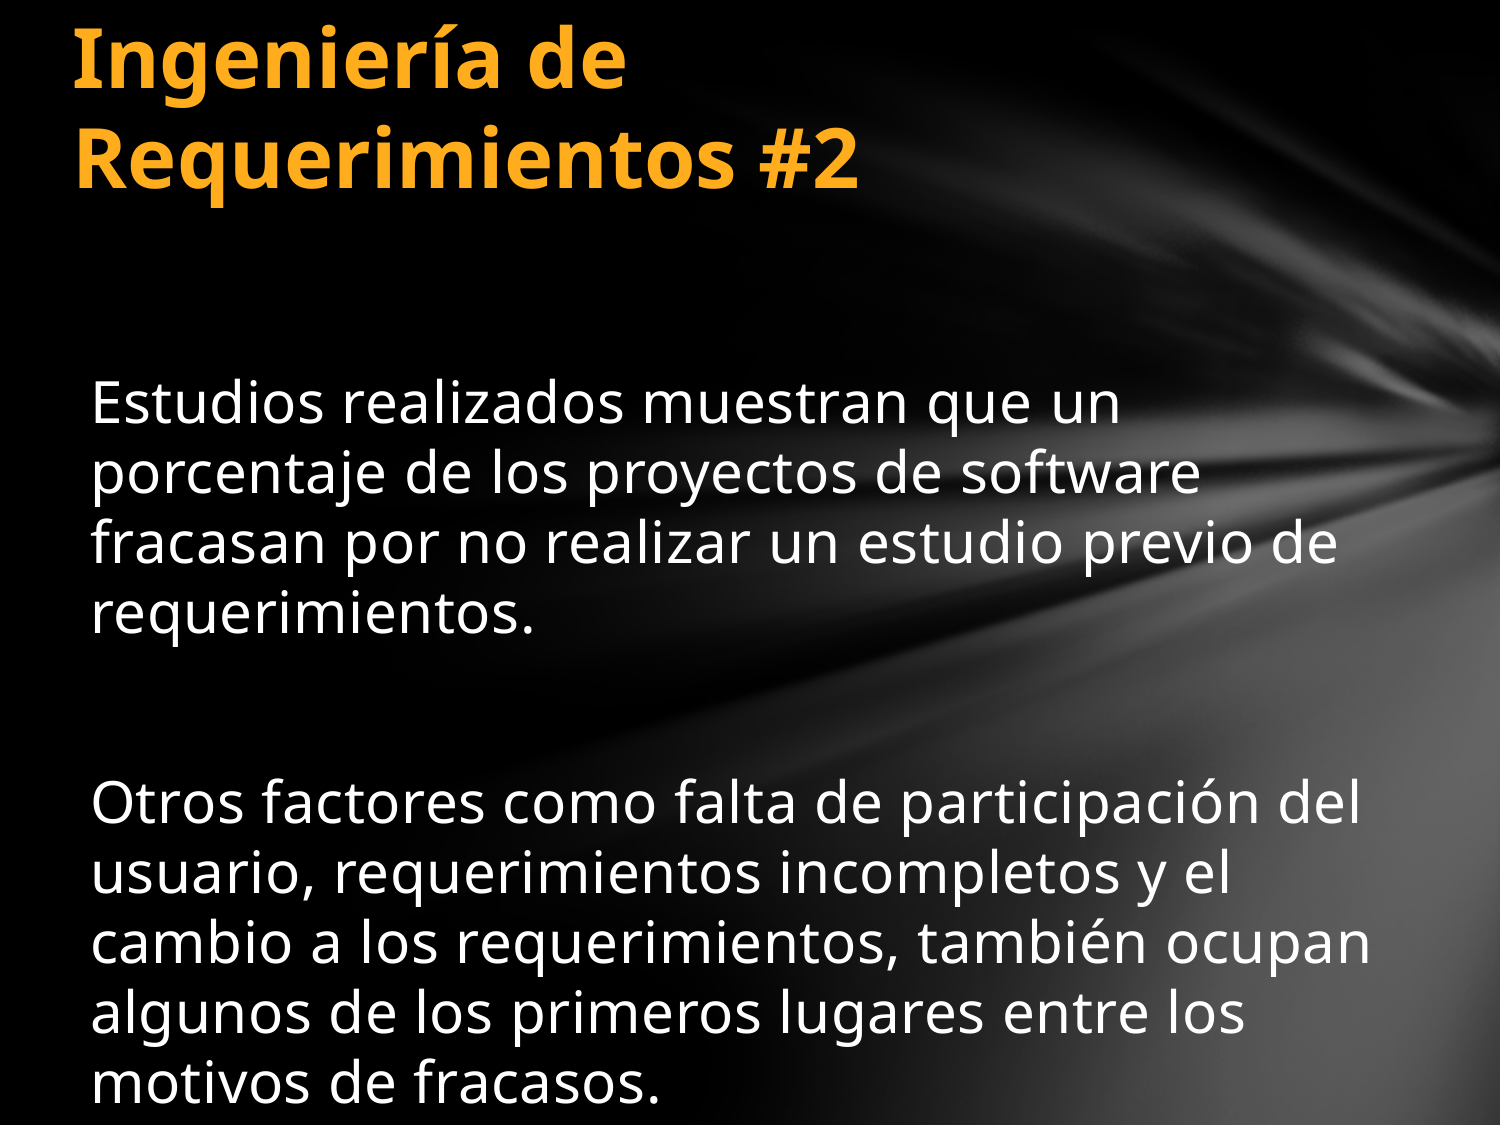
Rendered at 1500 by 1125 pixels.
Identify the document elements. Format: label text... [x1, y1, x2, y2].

list Estudios realizados muestran que un porcentaje de los proyectos de software fracasan por no realizar un estudio previo de requerimientos. Otros factores como falta de participación del usuario, requerimientos incompletos y el cambio a los requerimientos, también ocupan algunos de los primeros lugares entre los motivos de fracasos. [75, 262, 1425, 1006]
title Ingeniería de Requerimientos #2 [57, 37, 1318, 213]
